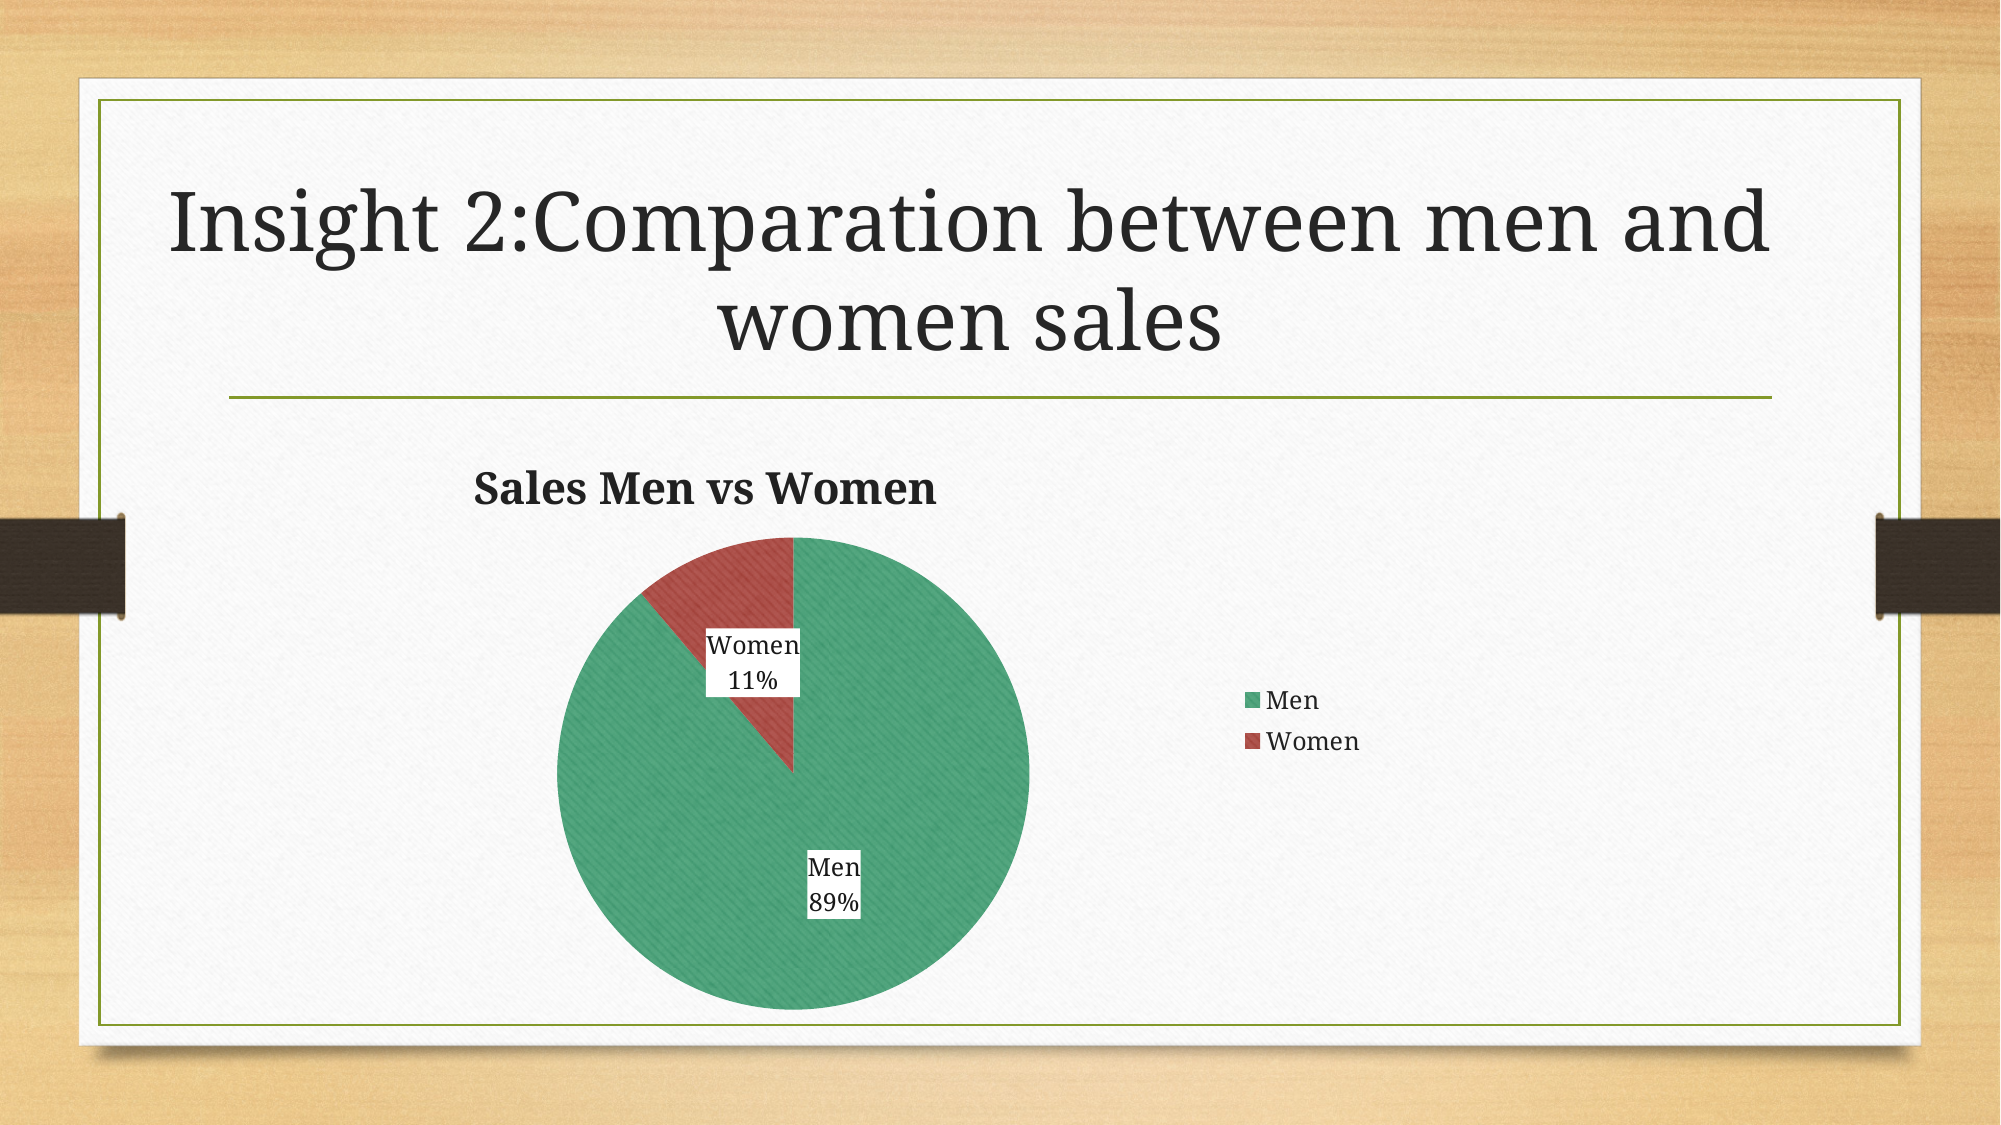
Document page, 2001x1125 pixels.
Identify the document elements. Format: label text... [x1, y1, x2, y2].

title Insight 2:Comparation between men and women sales [71, 161, 1870, 375]
picture [0, 0, 2001, 1125]
chart [349, 419, 1381, 1022]
